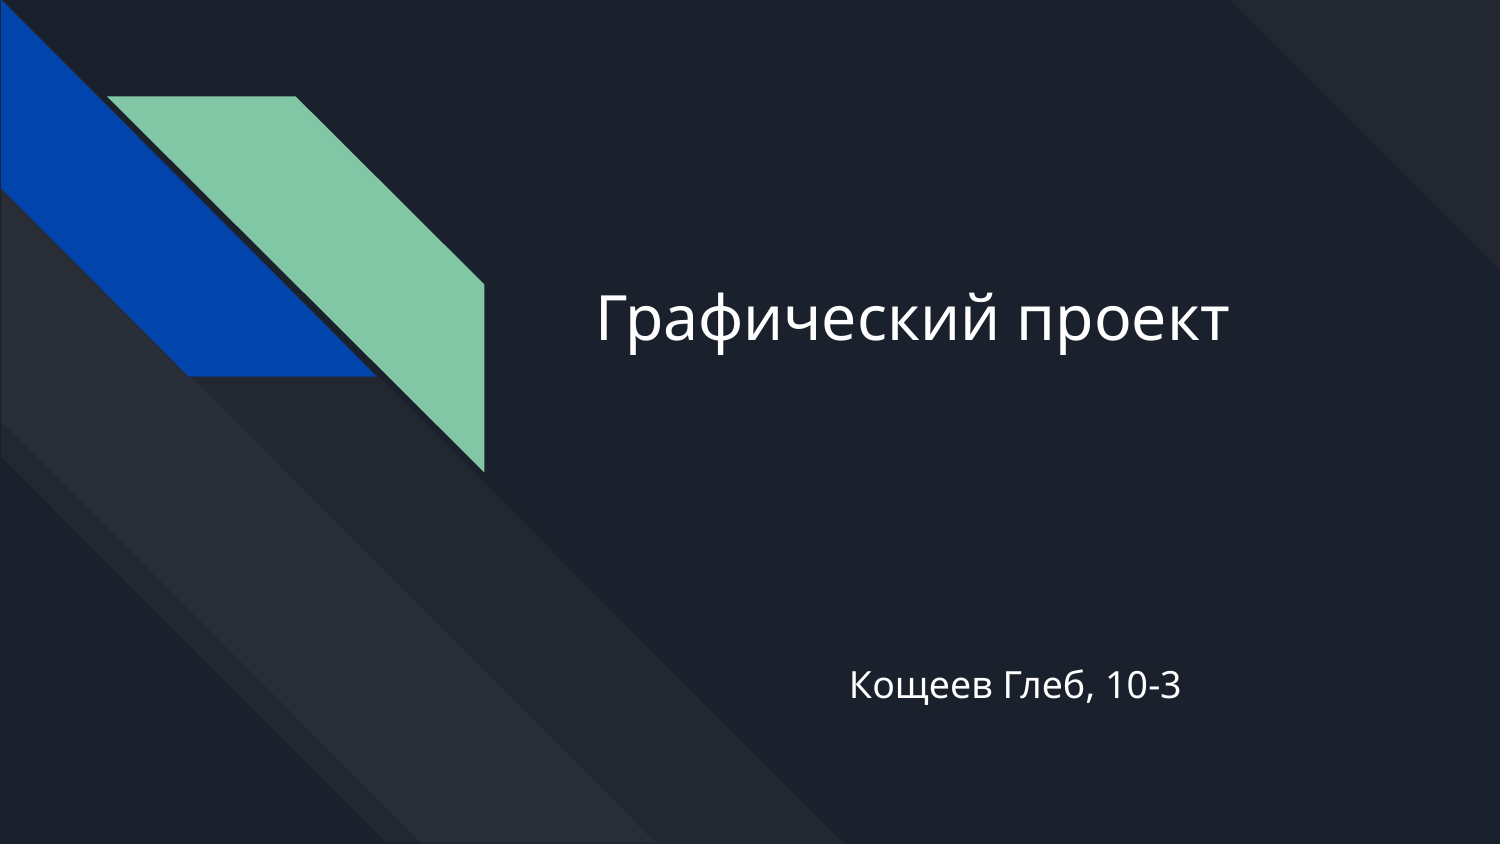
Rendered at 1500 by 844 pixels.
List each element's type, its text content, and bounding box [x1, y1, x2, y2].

title Графический проект [580, 258, 1404, 518]
subtitle Кощеев Глеб, 10-3 [833, 643, 1404, 727]
